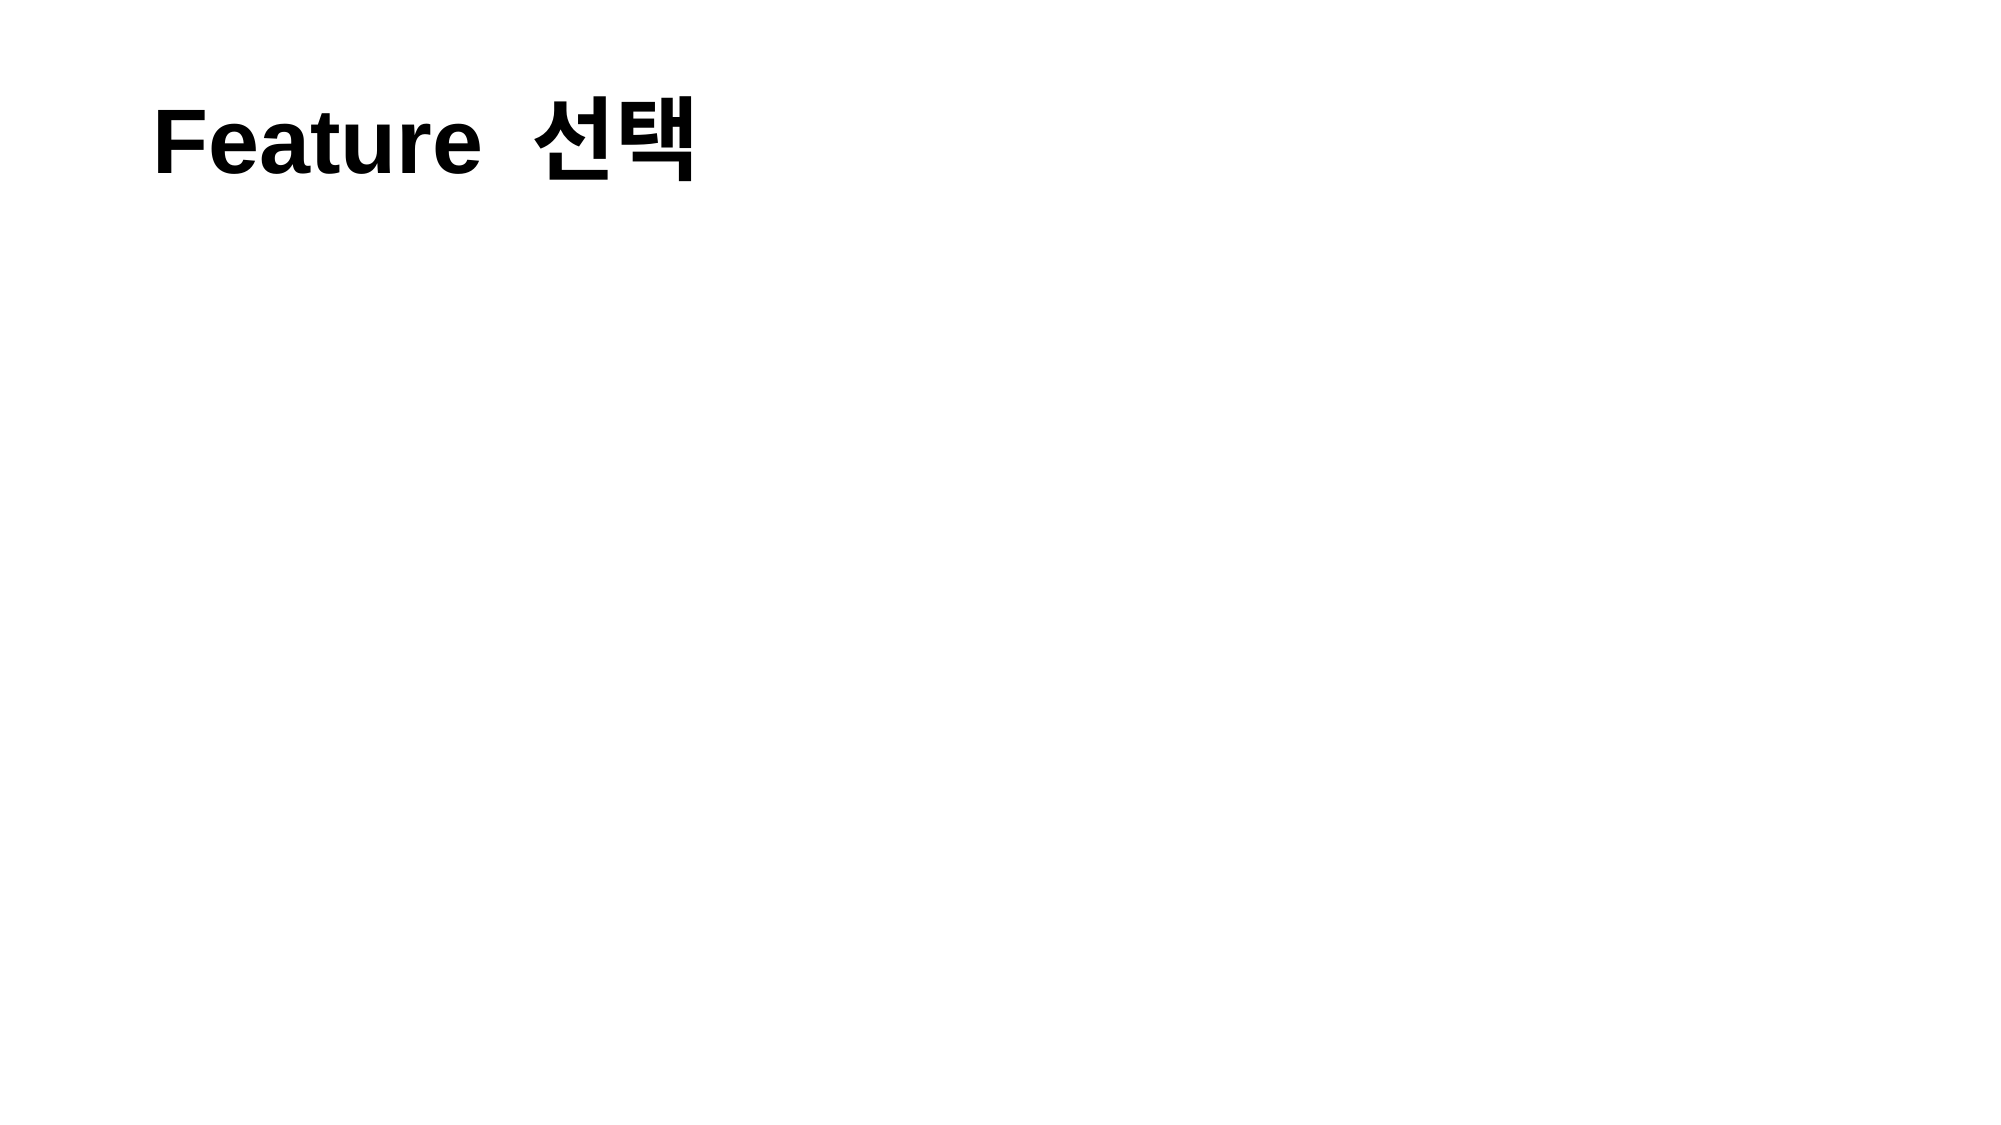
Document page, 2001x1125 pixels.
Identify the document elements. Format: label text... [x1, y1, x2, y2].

title Feature 선택 [137, 59, 1863, 227]
